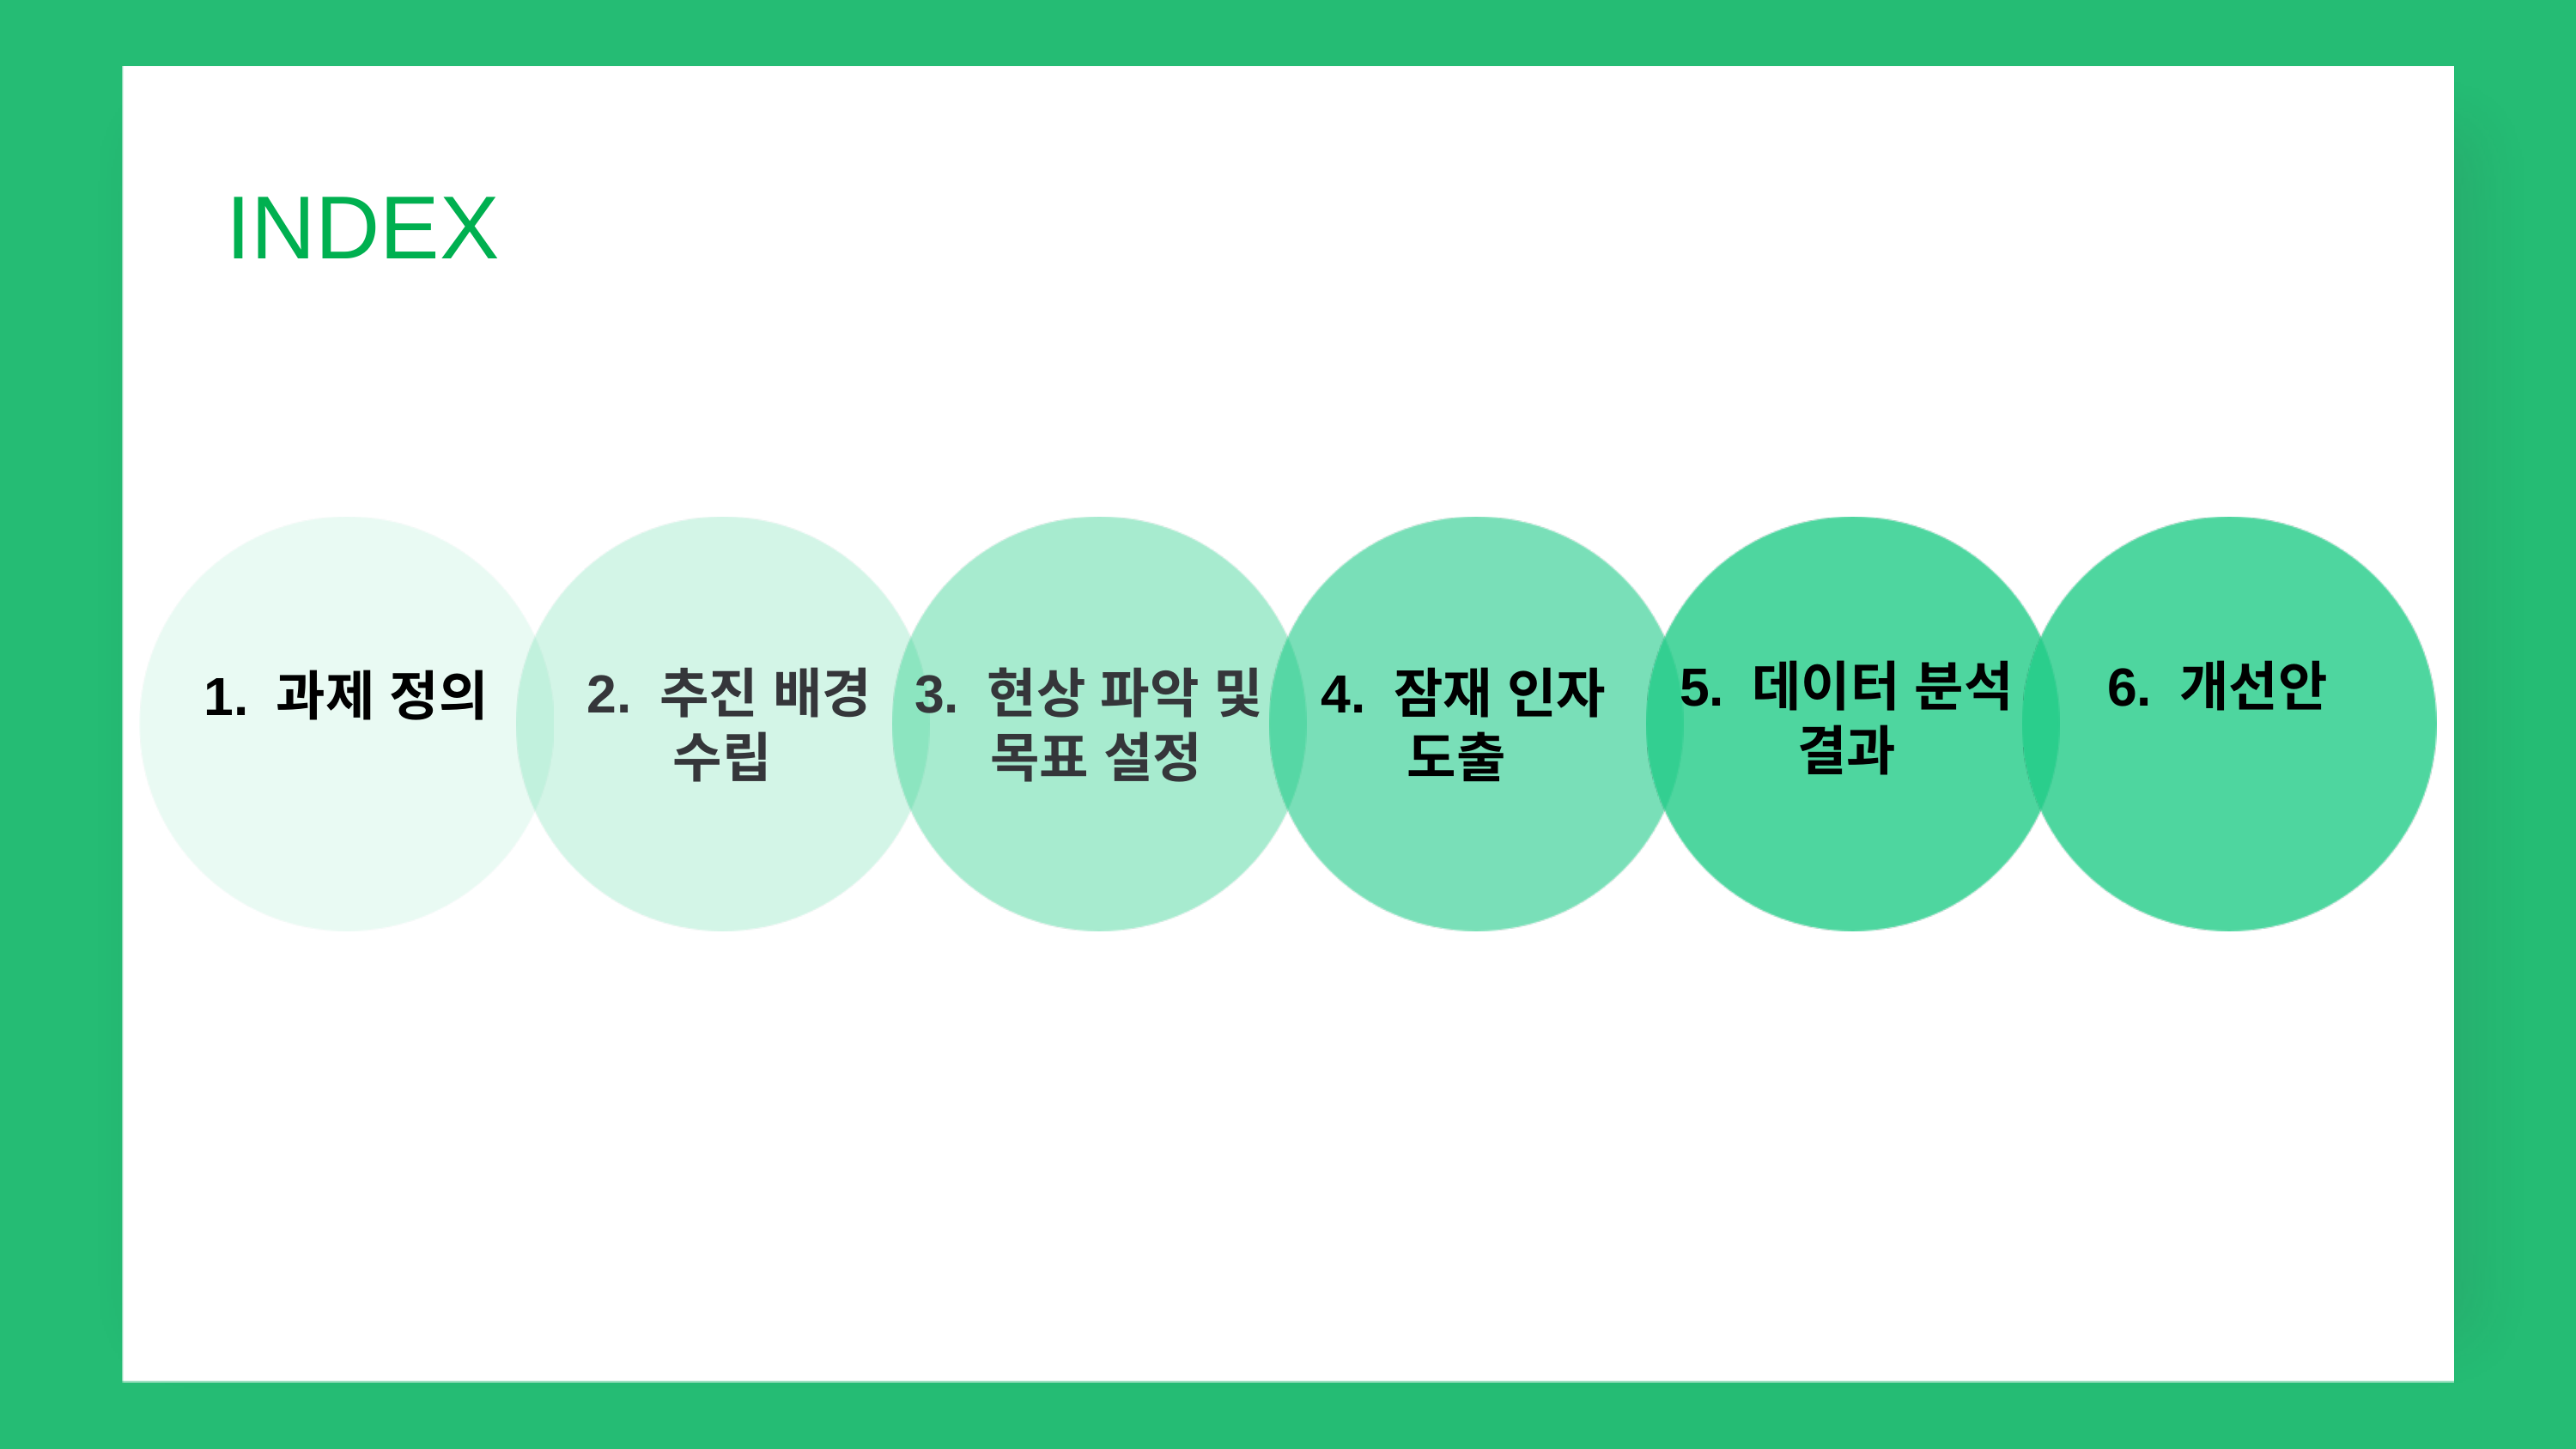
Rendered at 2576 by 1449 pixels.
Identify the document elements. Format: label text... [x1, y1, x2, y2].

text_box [139, 517, 2437, 931]
picture [0, 0, 2576, 1449]
text_box INDEX [213, 163, 823, 320]
